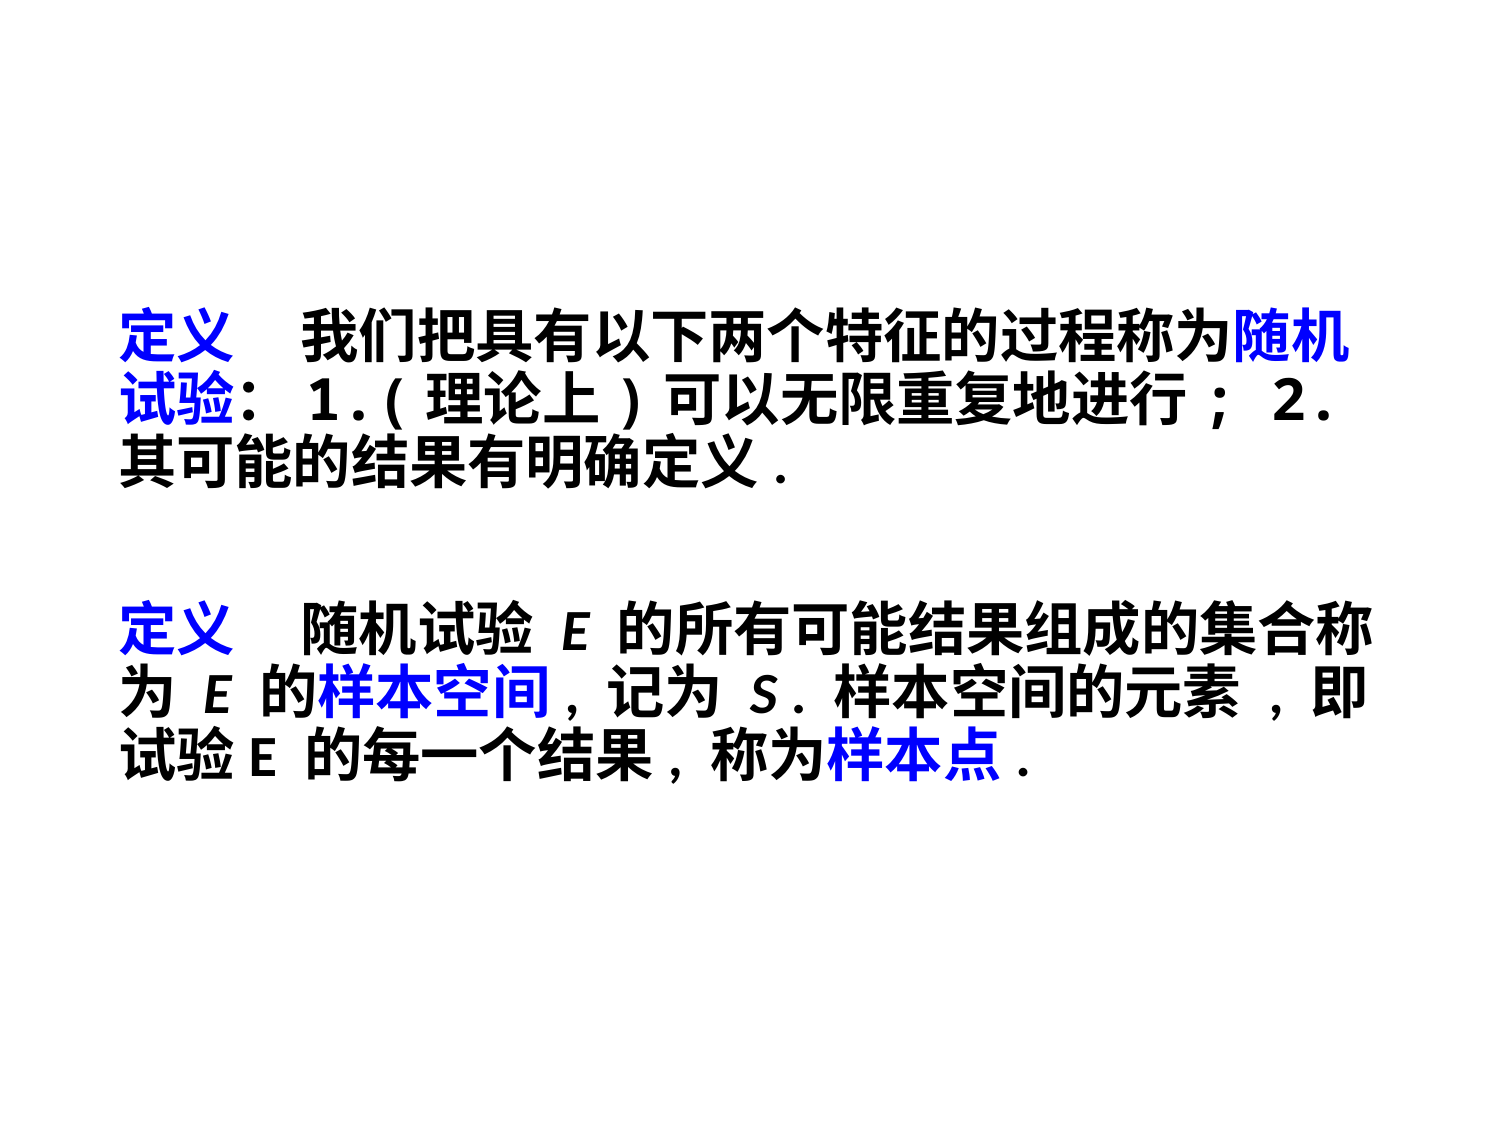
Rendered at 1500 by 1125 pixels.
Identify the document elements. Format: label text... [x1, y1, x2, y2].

list 定义 我们把具有以下两个特征的过程称为随机试验：1.(理论上)可以无限重复地进行; 2.其可能的结果有明确定义. 定义 随机试验 E 的所有可能结果组成的集合称为 E 的样本空间, 记为 S . 样本空间的元素 , 即试验E 的每一个结果, 称为样本点. [103, 299, 1397, 1014]
